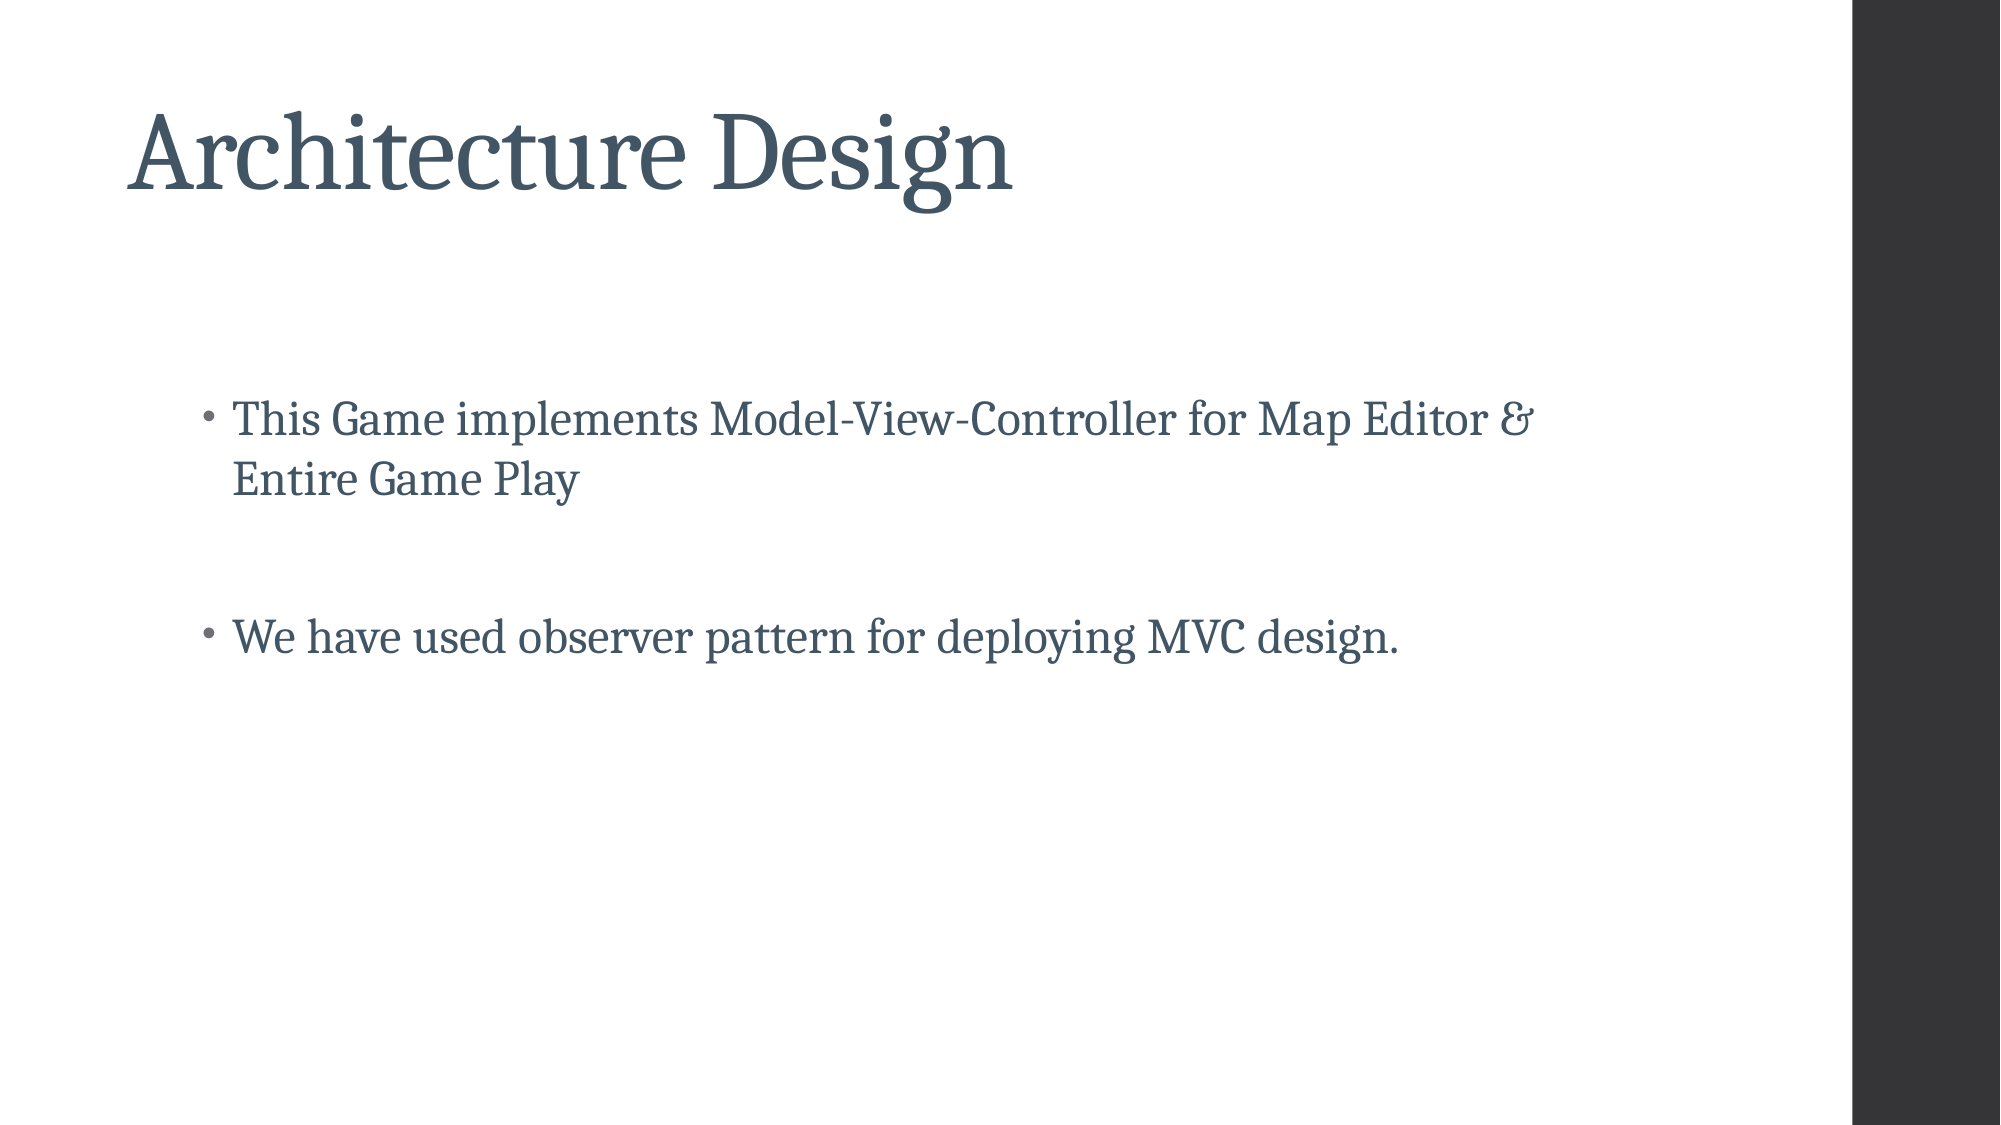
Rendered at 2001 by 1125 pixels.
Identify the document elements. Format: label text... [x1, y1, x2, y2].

title Architecture Design [125, 75, 1368, 265]
text_box [1852, 0, 2000, 1125]
text_box This Game implements Model-View-Controller for Map Editor & Entire Game Play We have used observer pattern for deploying MVC design. [199, 287, 1563, 664]
